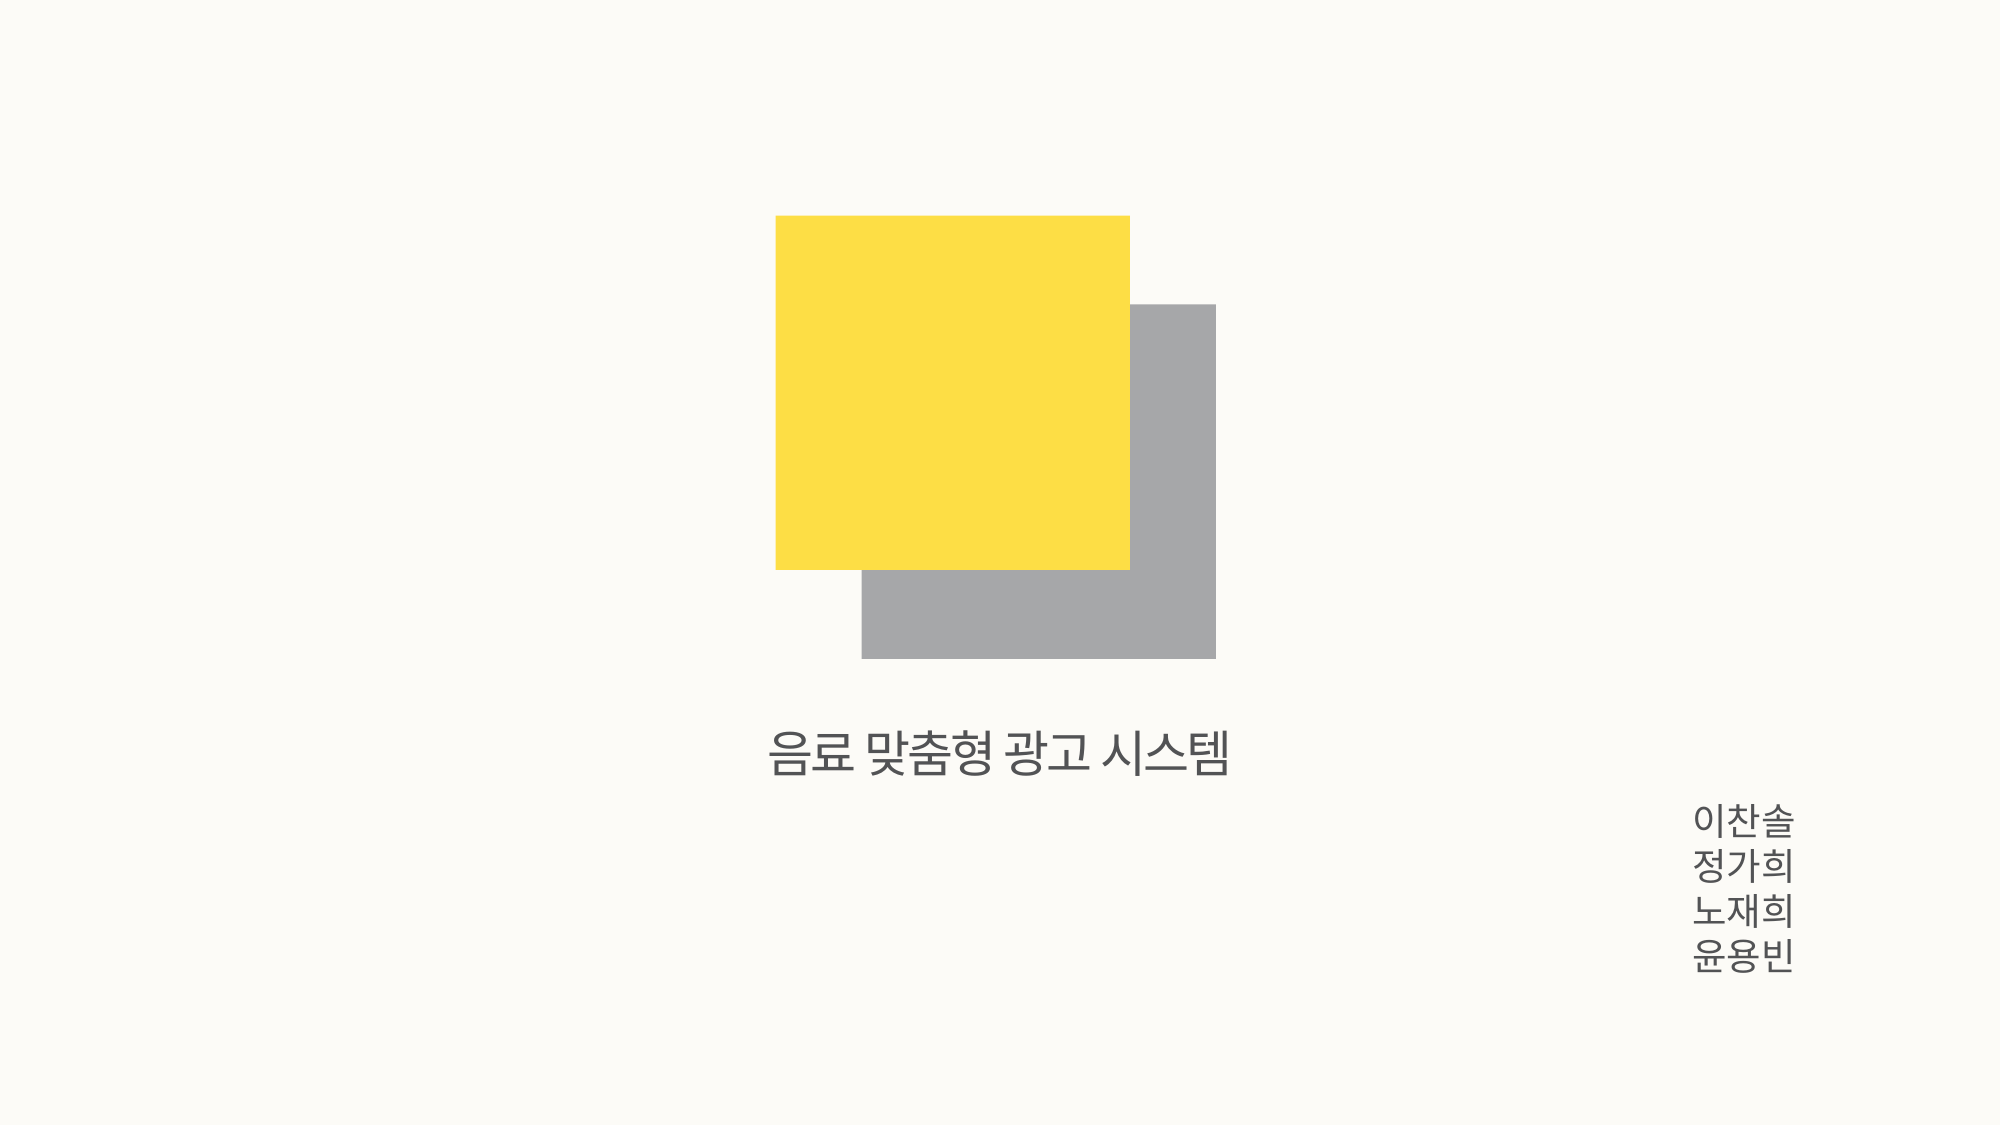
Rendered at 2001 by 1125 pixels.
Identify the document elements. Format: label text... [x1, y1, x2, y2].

text_box [775, 215, 1131, 571]
text_box 이찬솔 정가희 노재희 윤용빈 [1487, 790, 2000, 1121]
text_box [861, 303, 1217, 660]
text_box 음료 맞춤형 광고 시스템 [431, 714, 1569, 790]
